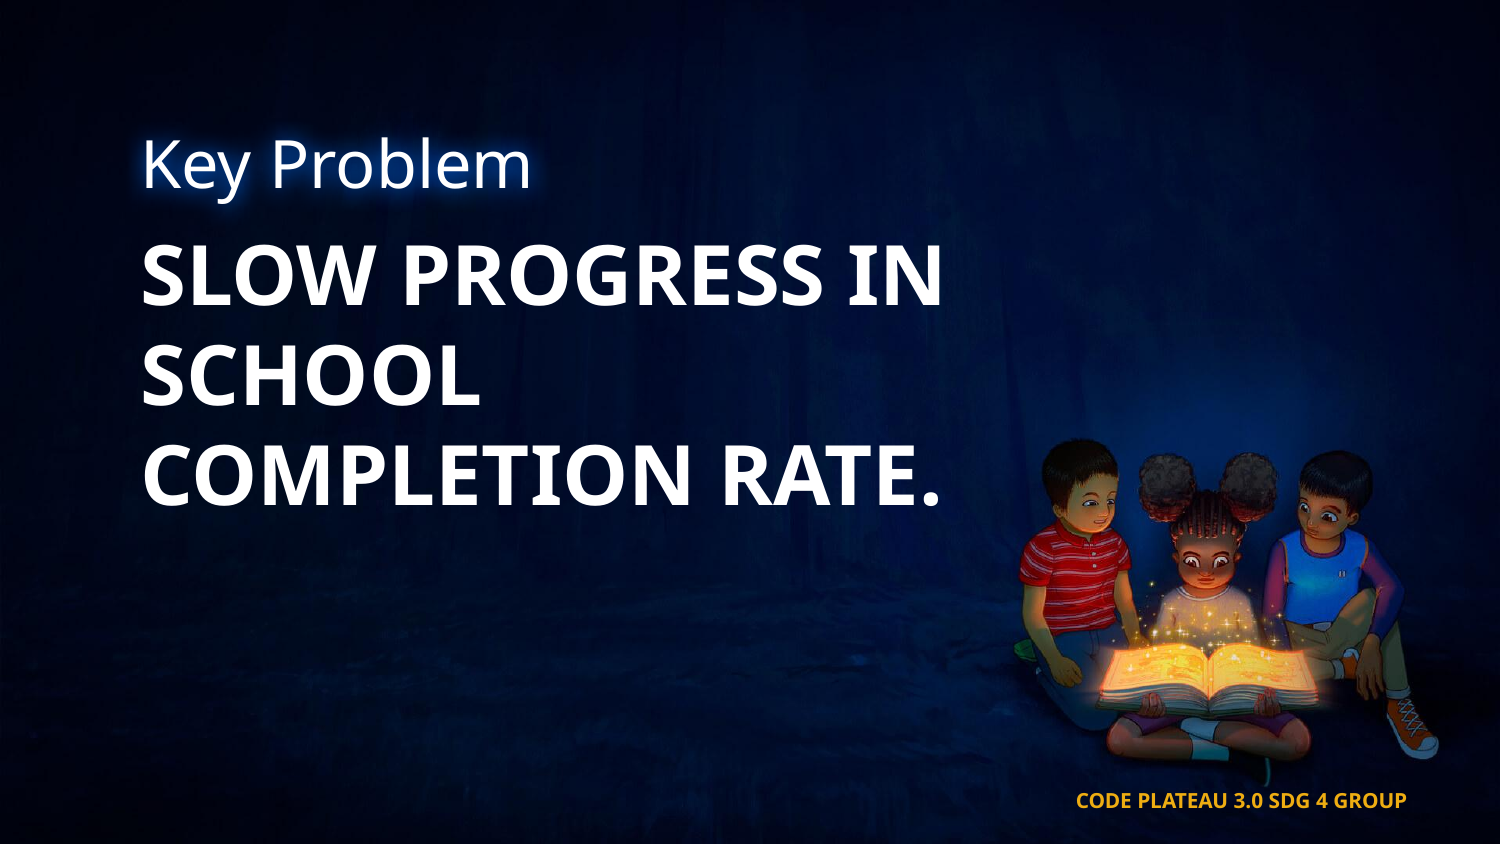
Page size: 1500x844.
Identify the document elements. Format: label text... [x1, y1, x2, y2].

picture [0, 0, 1500, 844]
text_box CODE PLATEAU 3.0 SDG 4 GROUP [1075, 787, 1500, 825]
list SLOW PROGRESS IN SCHOOL COMPLETION RATE. [140, 222, 975, 675]
title Key Problem [140, 137, 1037, 202]
